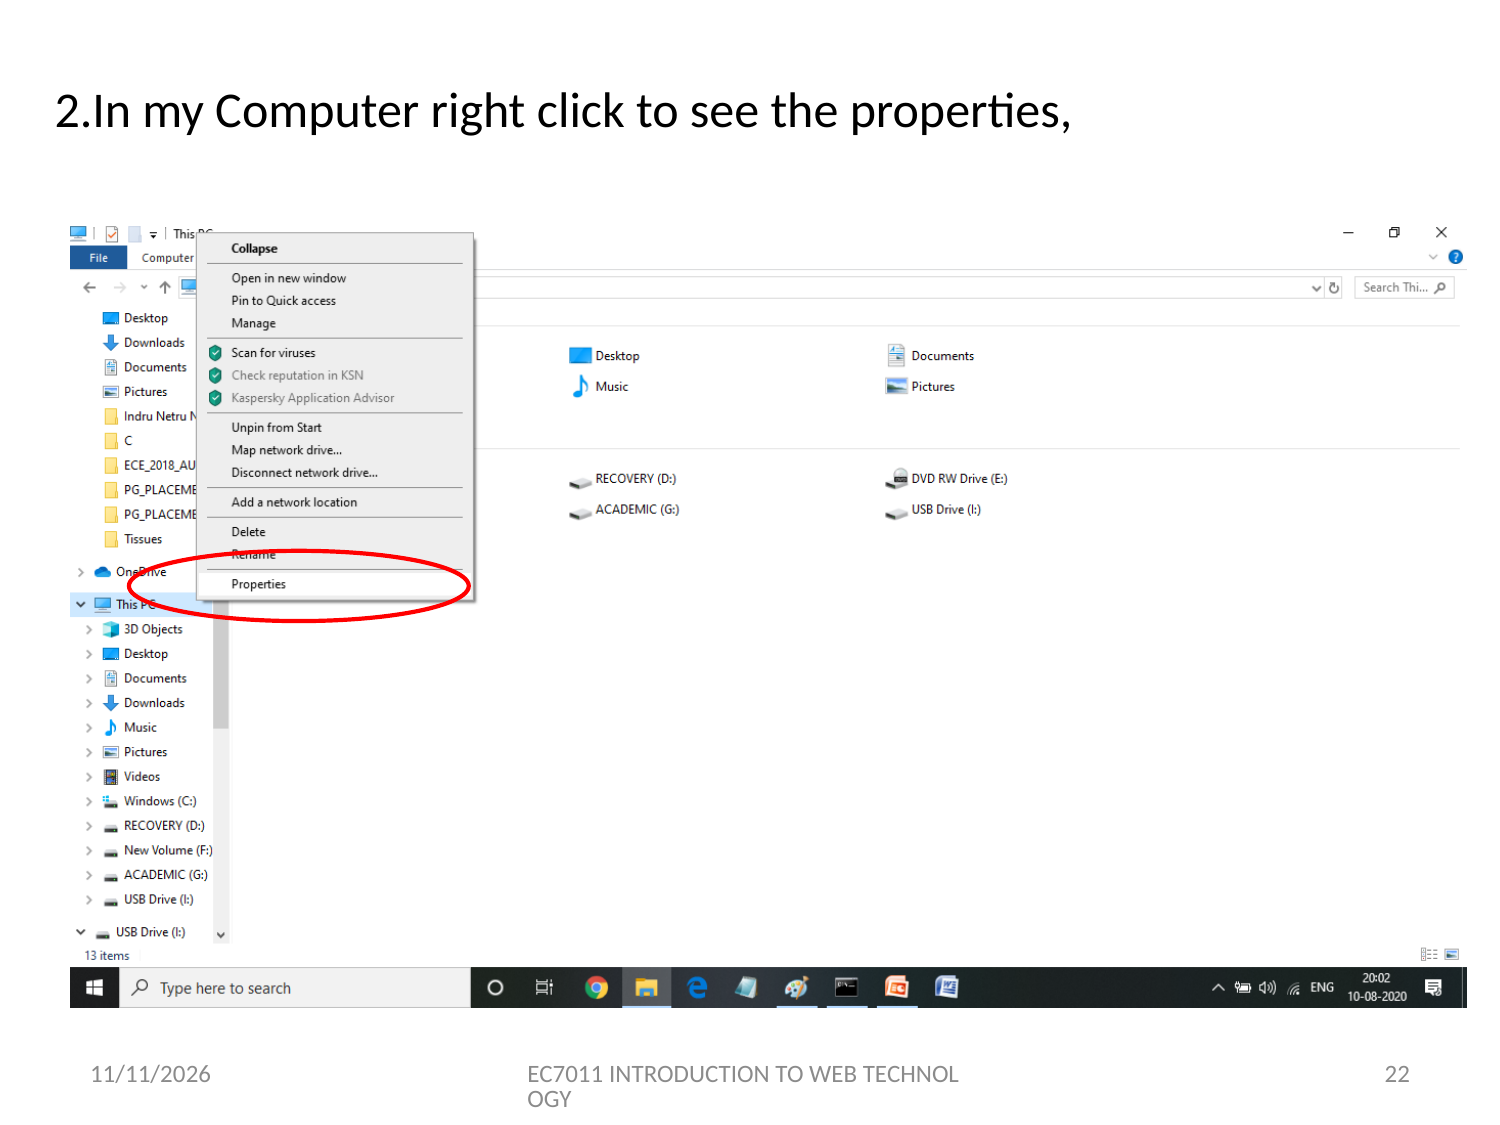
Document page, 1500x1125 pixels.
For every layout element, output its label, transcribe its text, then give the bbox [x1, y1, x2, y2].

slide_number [75, 1042, 425, 1103]
text_box 2.In my Computer right click to see the properties, [39, 70, 1088, 145]
slide_number 22 [1074, 1042, 1425, 1103]
footer EC7011 INTRODUCTION TO WEB TECHNOLOGY [512, 1042, 988, 1103]
picture [70, 222, 1468, 1008]
